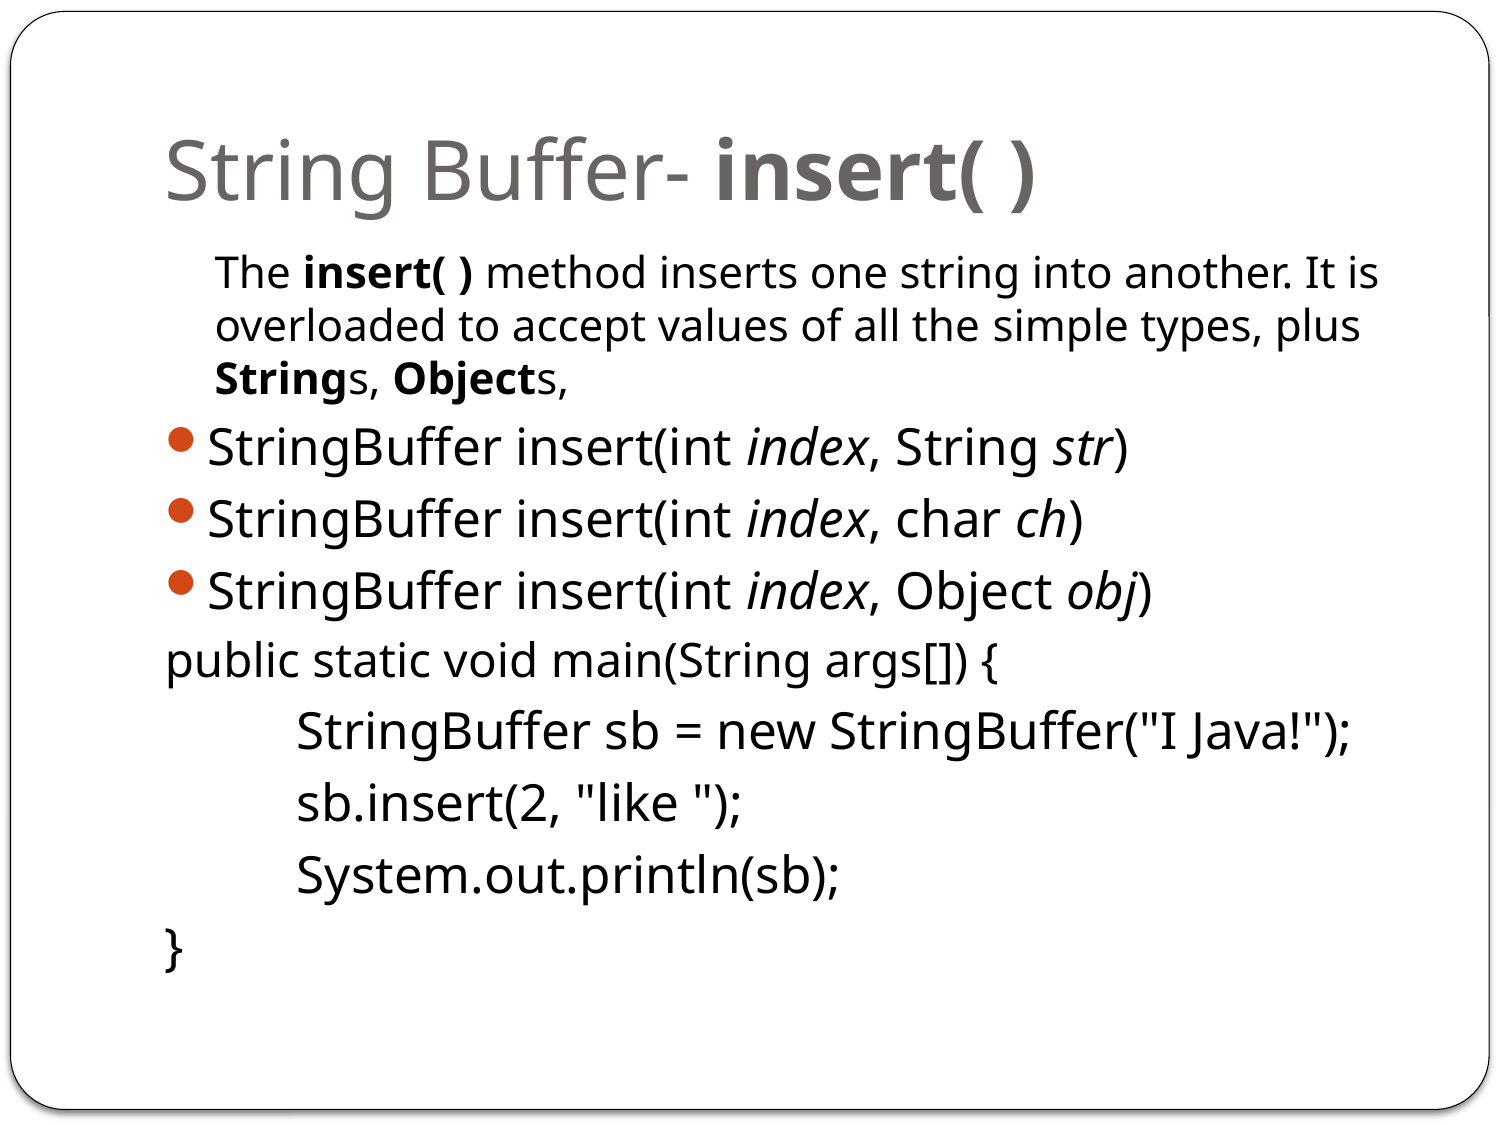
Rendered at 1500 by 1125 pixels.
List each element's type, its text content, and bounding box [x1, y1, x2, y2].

title String Buffer- insert( ) [150, 45, 1425, 233]
list The insert( ) method inserts one string into another. It is overloaded to accept values of all the simple types, plus Strings, Objects, StringBuffer insert(int index, String str) StringBuffer insert(int index, char ch) StringBuffer insert(int index, Object obj) public static void main(String args[]) { StringBuffer sb = new StringBuffer("I Java!"); sb.insert(2, "like "); System.out.println(sb); } [150, 237, 1425, 988]
